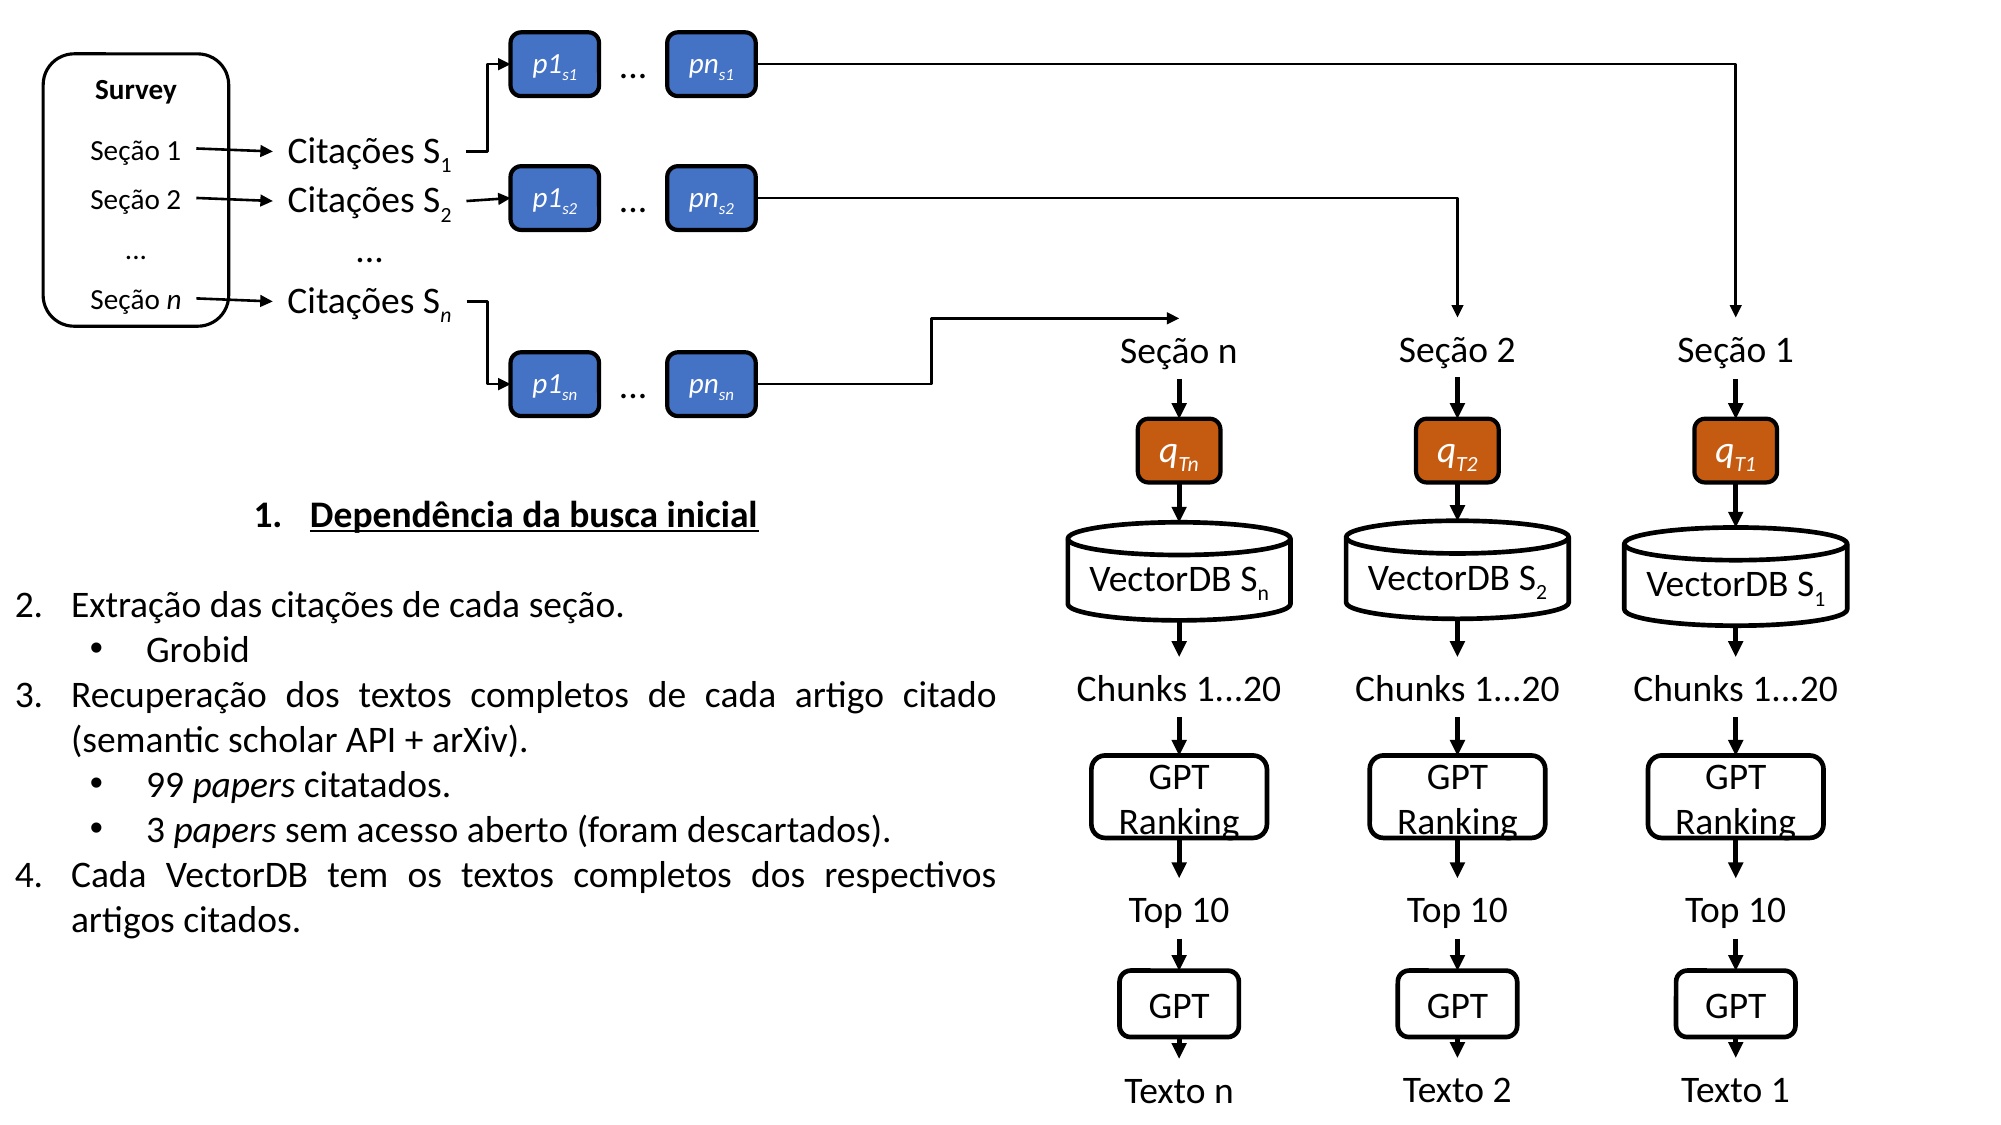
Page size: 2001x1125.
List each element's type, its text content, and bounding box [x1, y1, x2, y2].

text_box Texto 2 [1388, 1057, 1527, 1118]
text_box VectorDB Sn [1065, 520, 1293, 623]
text_box Seção 2 [75, 173, 197, 223]
text_box VectorDB S2 [1344, 518, 1571, 621]
text_box Chunks 1...20 [1061, 656, 1297, 717]
text_box GPT Ranking [1645, 753, 1826, 841]
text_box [471, 298, 511, 385]
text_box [510, 32, 757, 97]
text_box ... [109, 222, 163, 273]
text_box GPT [1395, 968, 1520, 1040]
text_box Seção n [1184, 327, 1253, 379]
text_box GPT [1117, 968, 1242, 1040]
text_box Citações Sn [272, 268, 467, 335]
text_box Dependência da busca inicial Extração das citações de cada seção. Grobid Recuperação dos textos completos de cada artigo citado (semantic scholar API + arXiv). 99 papers citatados. 3 papers sem acesso aberto (foram descartados). Cada VectorDB tem os textos completos dos respectivos artigos citados. [0, 482, 1013, 948]
text_box VectorDB S1 [1622, 525, 1850, 628]
text_box Chunks 1...20 [1618, 656, 1853, 717]
text_box Chunks 1...20 [1340, 656, 1575, 717]
text_box Seção 1 [1662, 317, 1809, 378]
text_box qT1 [1692, 416, 1780, 485]
text_box qTn [1135, 416, 1223, 485]
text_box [510, 165, 750, 231]
text_box Survey [41, 51, 231, 329]
text_box qT2 [1413, 416, 1501, 485]
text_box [510, 351, 757, 417]
text_box Seção n [75, 273, 197, 324]
text_box GPT Ranking [1367, 753, 1548, 841]
text_box Texto n [1109, 1058, 1249, 1119]
text_box Seção 2 [1384, 327, 1531, 378]
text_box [755, 197, 1458, 318]
text_box GPT [1673, 968, 1798, 1040]
text_box Top 10 [1113, 878, 1245, 938]
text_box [471, 63, 511, 150]
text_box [755, 318, 1180, 385]
text_box Top 10 [1392, 878, 1523, 938]
text_box Citações S1 [272, 118, 467, 168]
text_box Citações S2 [272, 168, 467, 234]
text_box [755, 63, 1736, 318]
text_box GPT Ranking [1089, 753, 1270, 841]
text_box Texto 1 [1666, 1057, 1805, 1118]
text_box Top 10 [1670, 878, 1802, 938]
text_box ... [340, 217, 399, 278]
text_box Seção 1 [75, 123, 197, 173]
